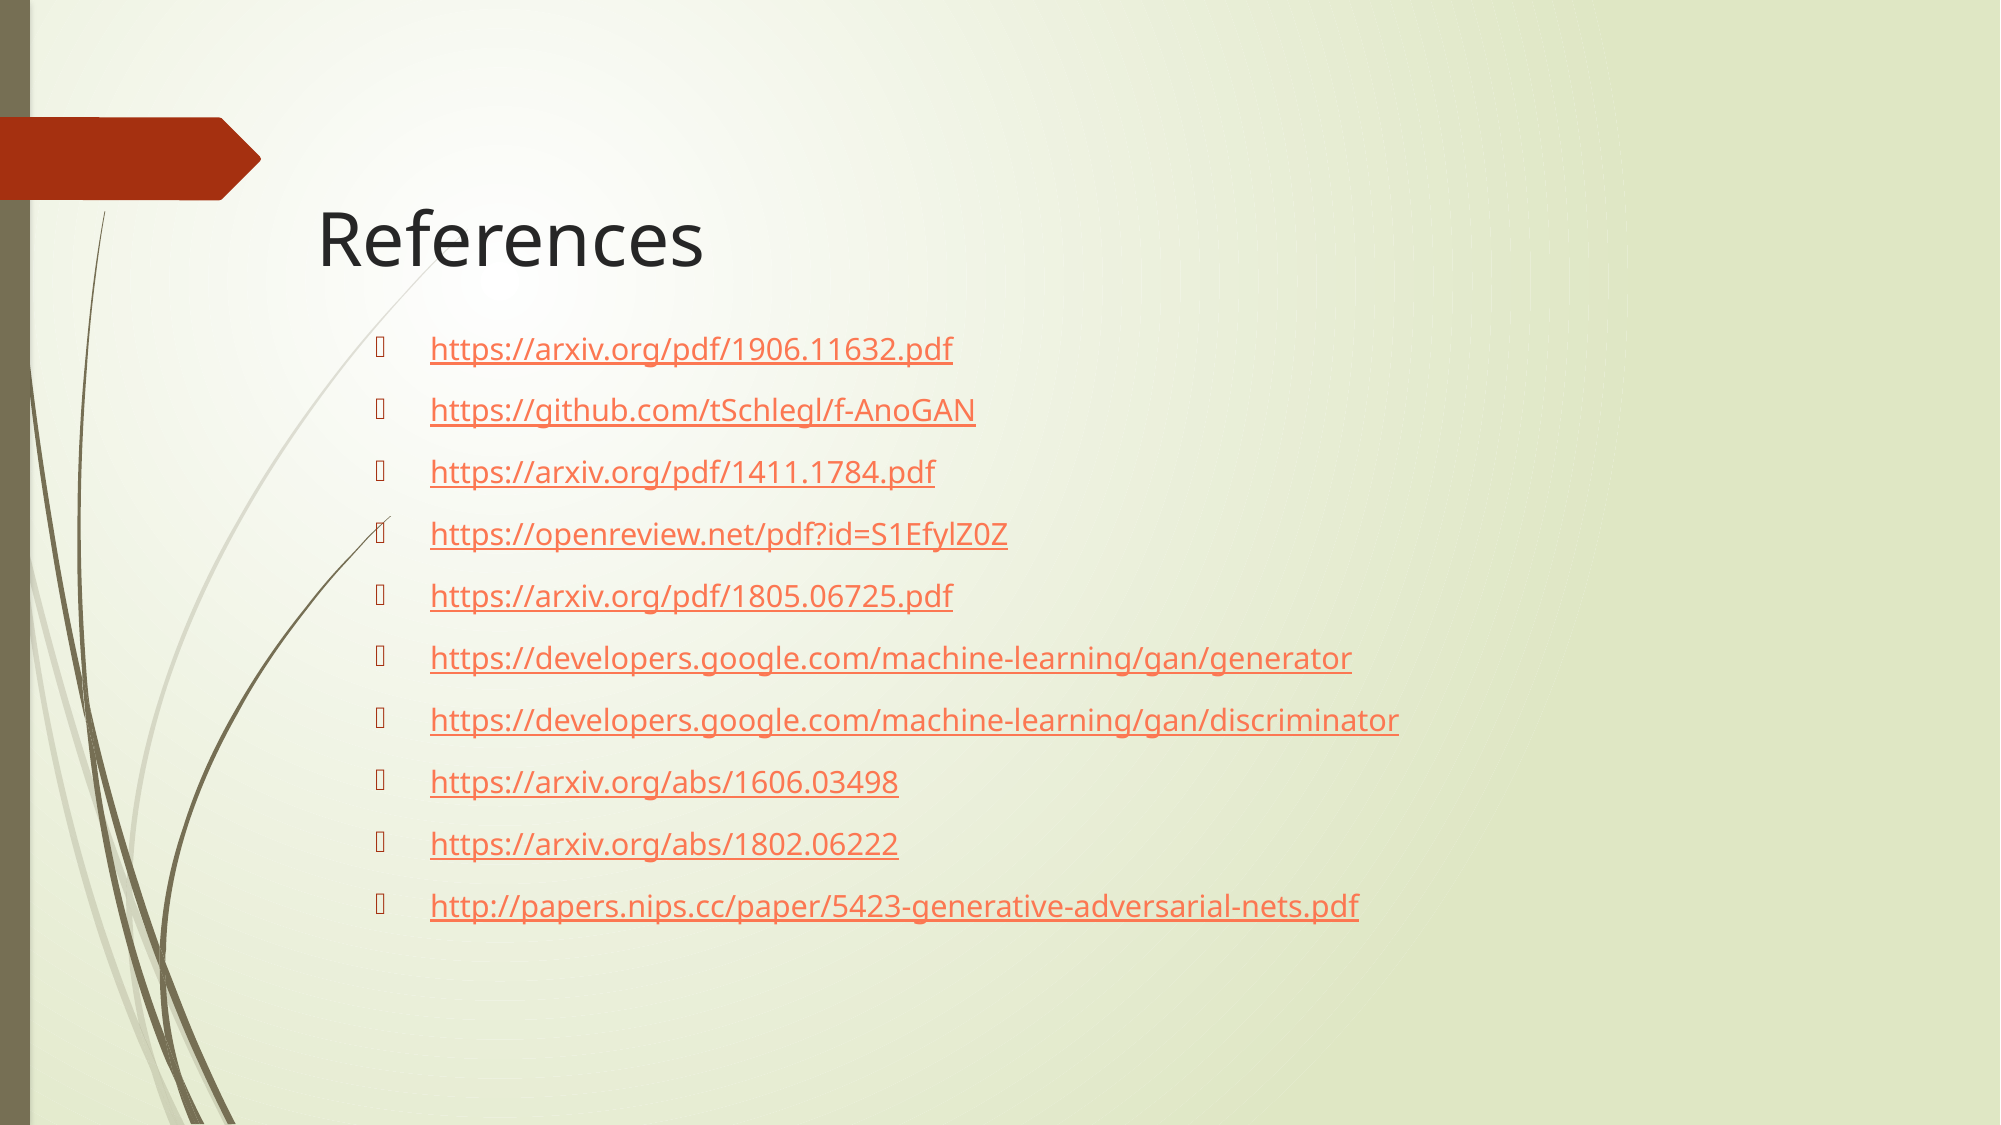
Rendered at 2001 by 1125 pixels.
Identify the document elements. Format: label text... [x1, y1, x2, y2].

list https://arxiv.org/pdf/1906.11632.pdf https://github.com/tSchlegl/f-AnoGAN https://arxiv.org/pdf/1411.1784.pdf https://openreview.net/pdf?id=S1EfylZ0Z https://arxiv.org/pdf/1805.06725.pdf https://developers.google.com/machine-learning/gan/generator https://developers.google.com/machine-learning/gan/discriminator https://arxiv.org/abs/1606.03498 https://arxiv.org/abs/1802.06222 http://papers.nips.cc/paper/5423-generative-adversarial-nets.pdf [360, 321, 1823, 942]
title References [300, 184, 1763, 395]
